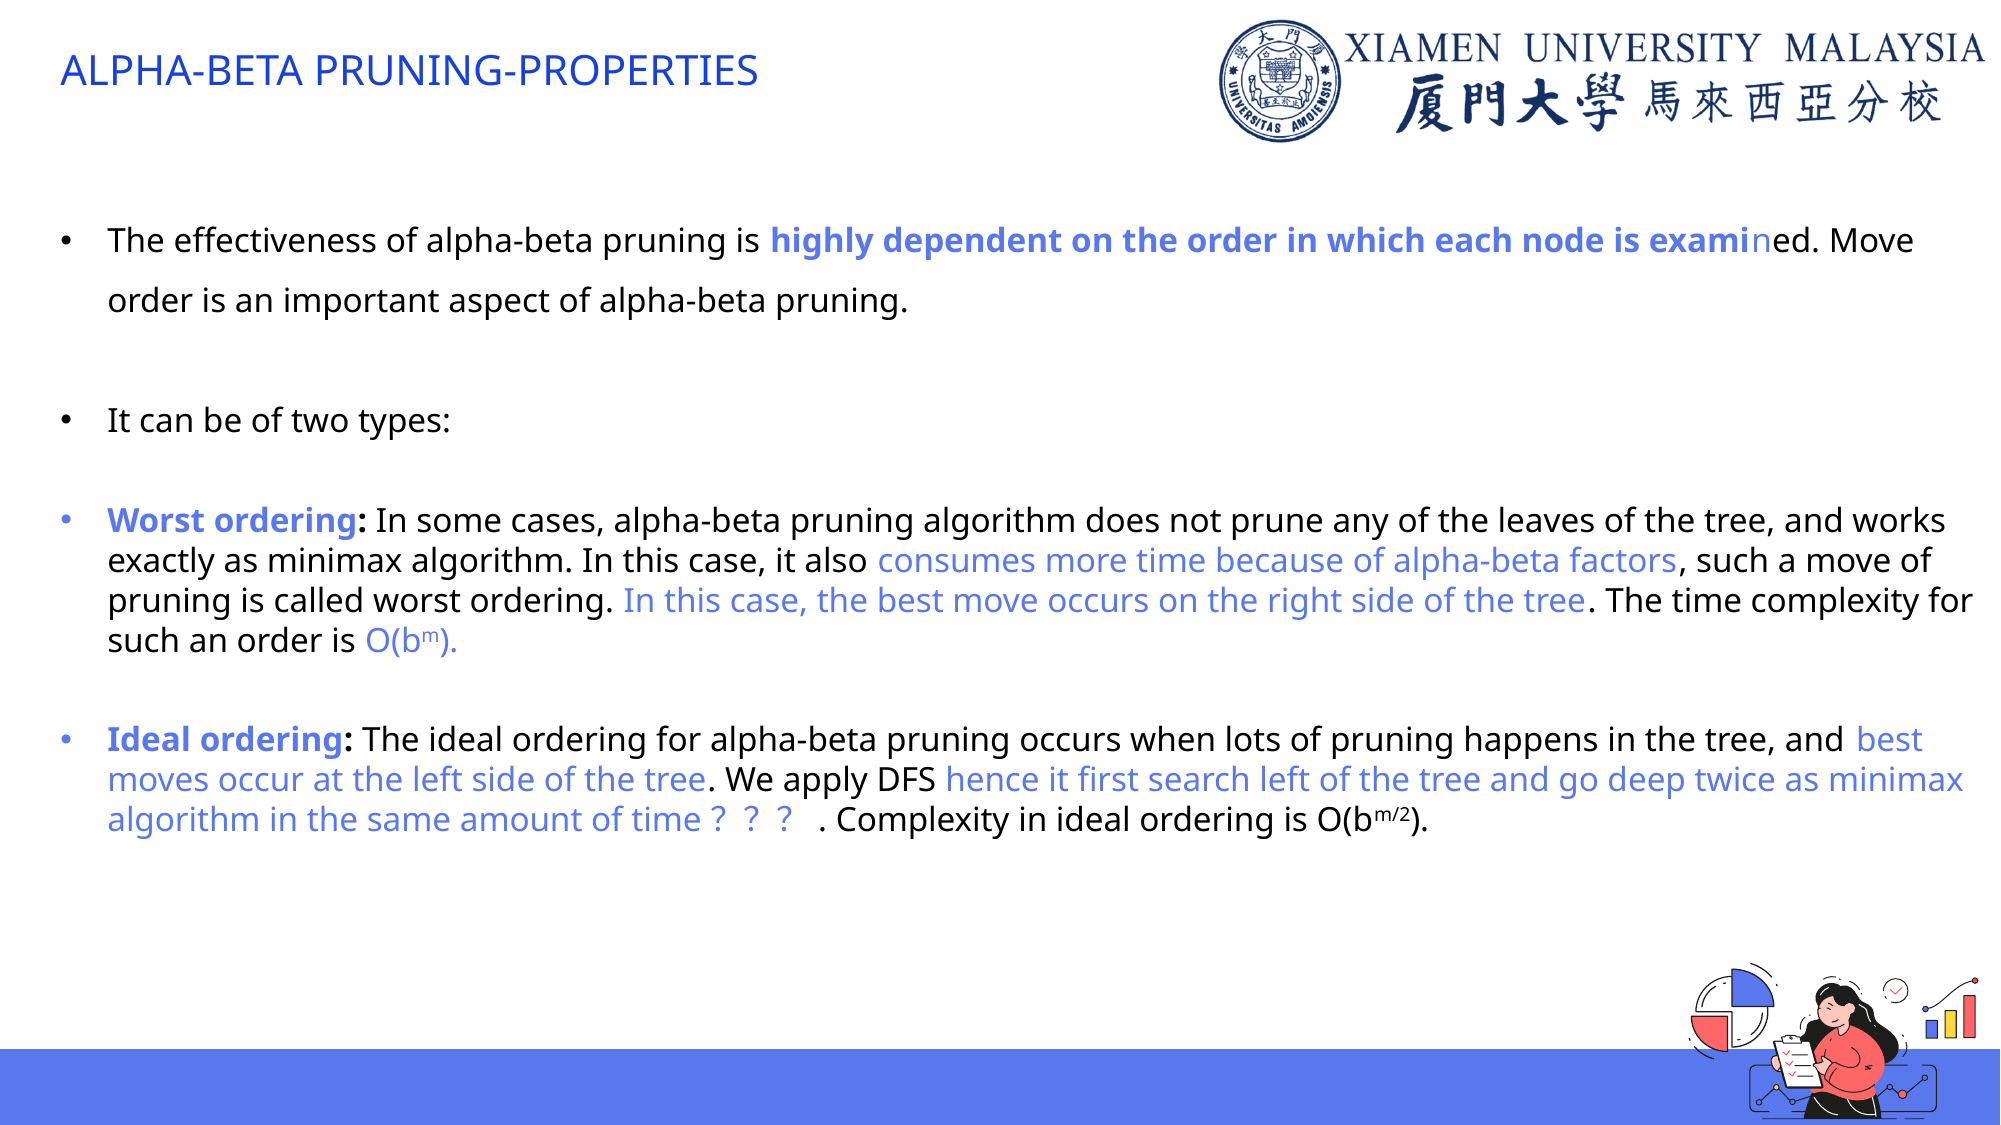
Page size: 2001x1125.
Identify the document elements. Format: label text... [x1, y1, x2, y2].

text_box The effectiveness of alpha-beta pruning is highly dependent on the order in which each node is examined. Move order is an important aspect of alpha-beta pruning. It can be of two types: Worst ordering: In some cases, alpha-beta pruning algorithm does not prune any of the leaves of the tree, and works exactly as minimax algorithm. In this case, it also consumes more time because of alpha-beta factors, such a move of pruning is called worst ordering. In this case, the best move occurs on the right side of the tree. The time complexity for such an order is O(bm). Ideal ordering: The ideal ordering for alpha-beta pruning occurs when lots of pruning happens in the tree, and best moves occur at the left side of the tree. We apply DFS hence it first search left of the tree and go deep twice as minimax algorithm in the same amount of time？？？. Complexity in ideal ordering is O(bm/2). [45, 192, 2000, 846]
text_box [1688, 962, 1979, 1119]
text_box ALPHA-BETA PRUNING-PROPERTIES [45, 36, 1195, 102]
picture [1195, 0, 2000, 162]
text_box [0, 1048, 2000, 1125]
